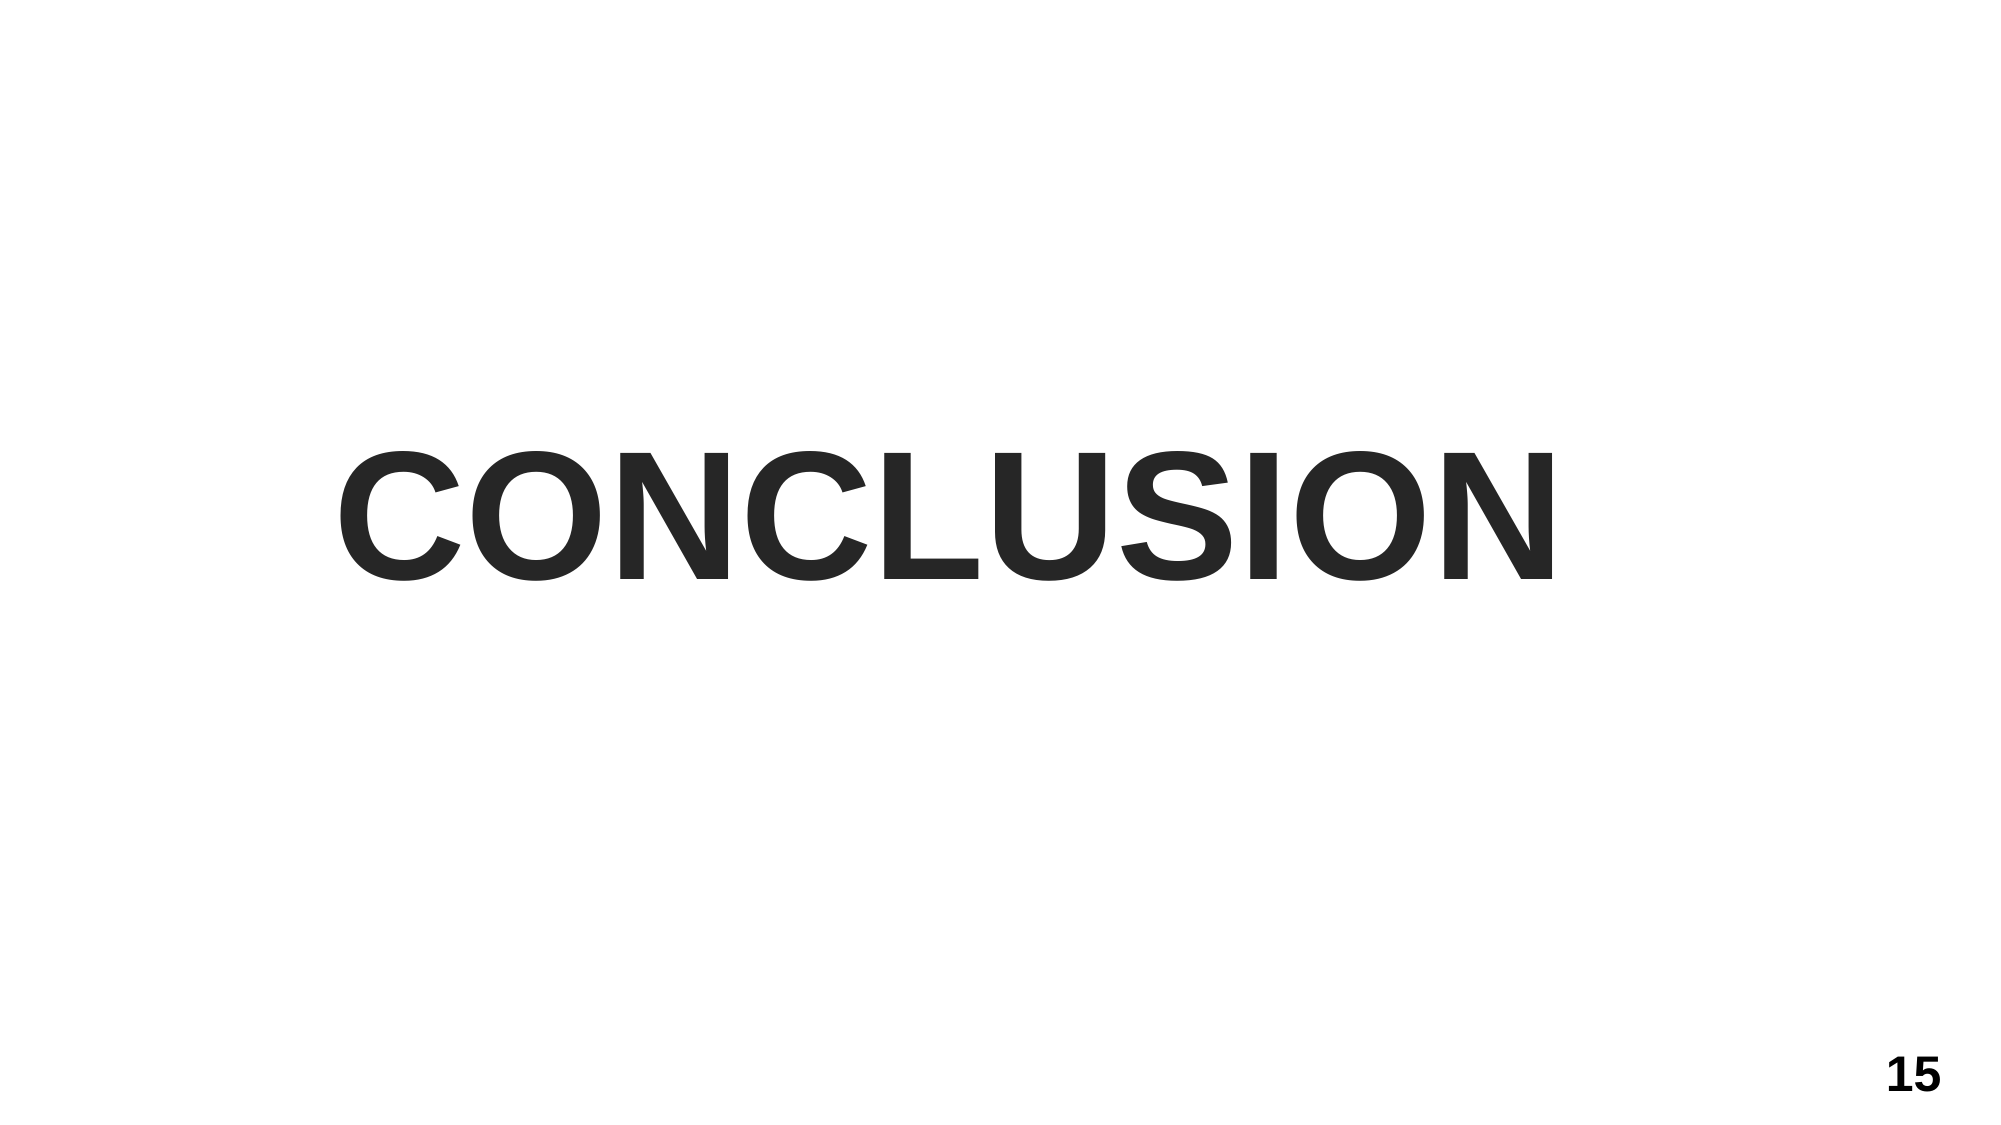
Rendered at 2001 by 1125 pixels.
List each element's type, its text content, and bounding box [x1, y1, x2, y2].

text_box 15 [1871, 1033, 2000, 1109]
list CONCLUSION [0, 460, 1899, 580]
